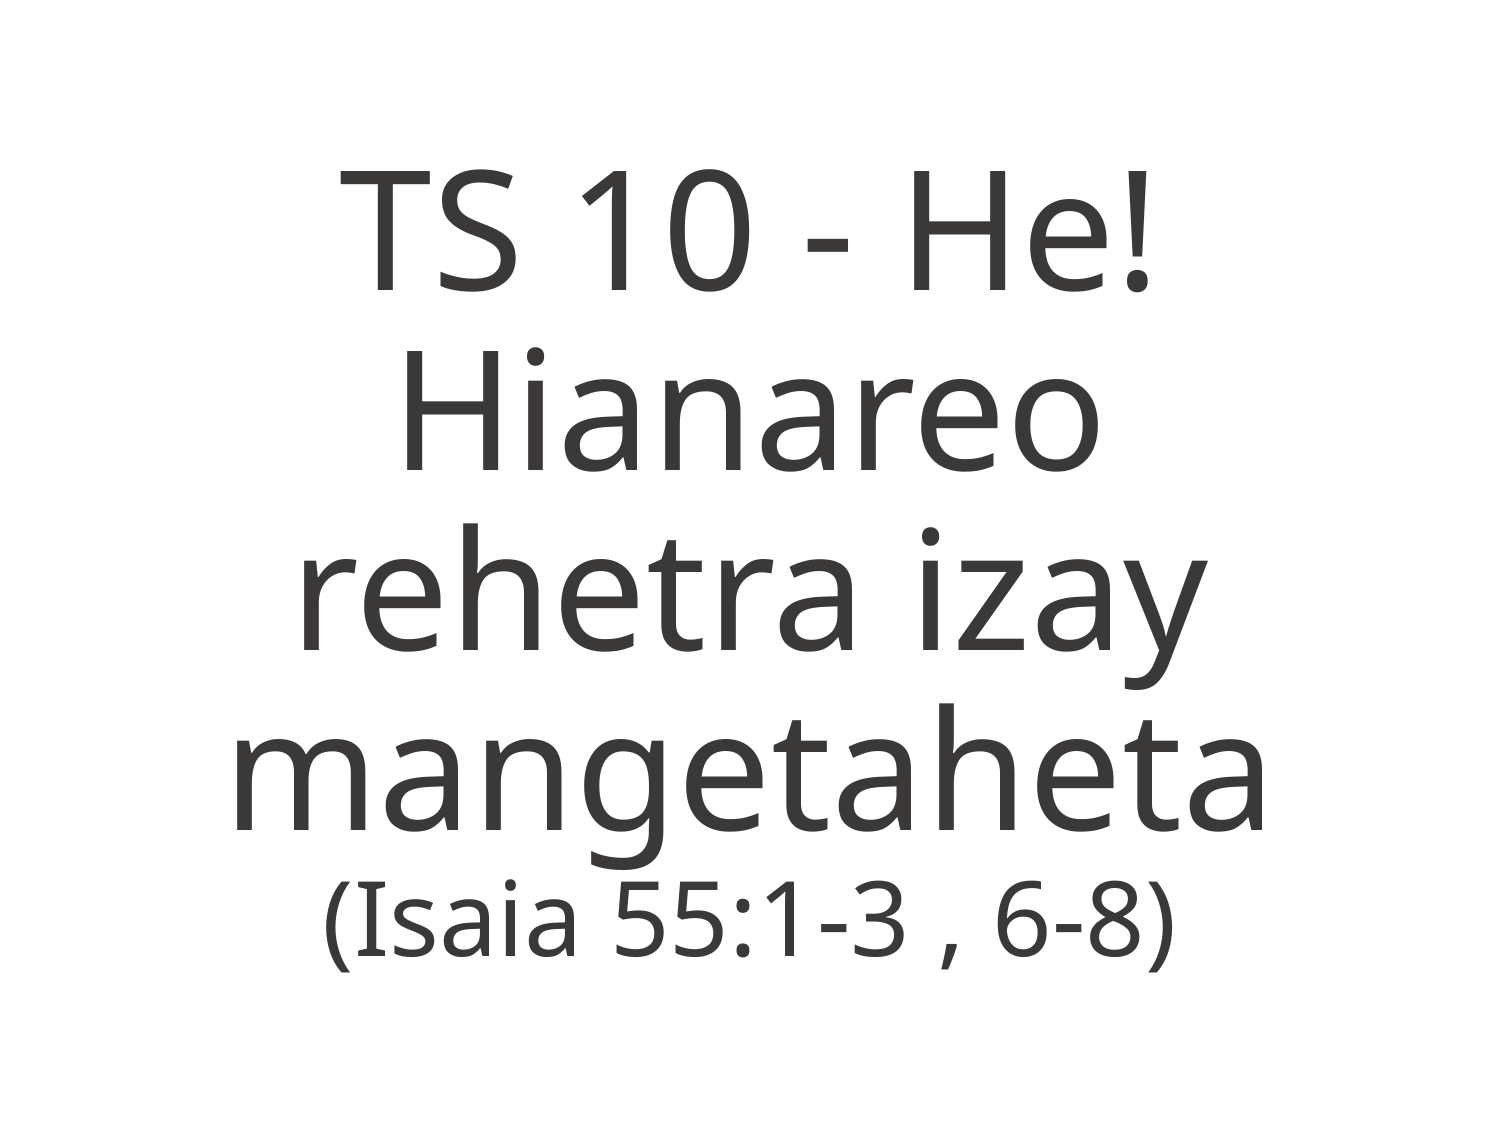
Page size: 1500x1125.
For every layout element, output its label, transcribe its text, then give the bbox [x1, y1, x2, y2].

title TS 10 - He! Hianareo rehetra izay mangetaheta (Isaia 55:1-3 , 6-8) [103, 453, 1397, 672]
